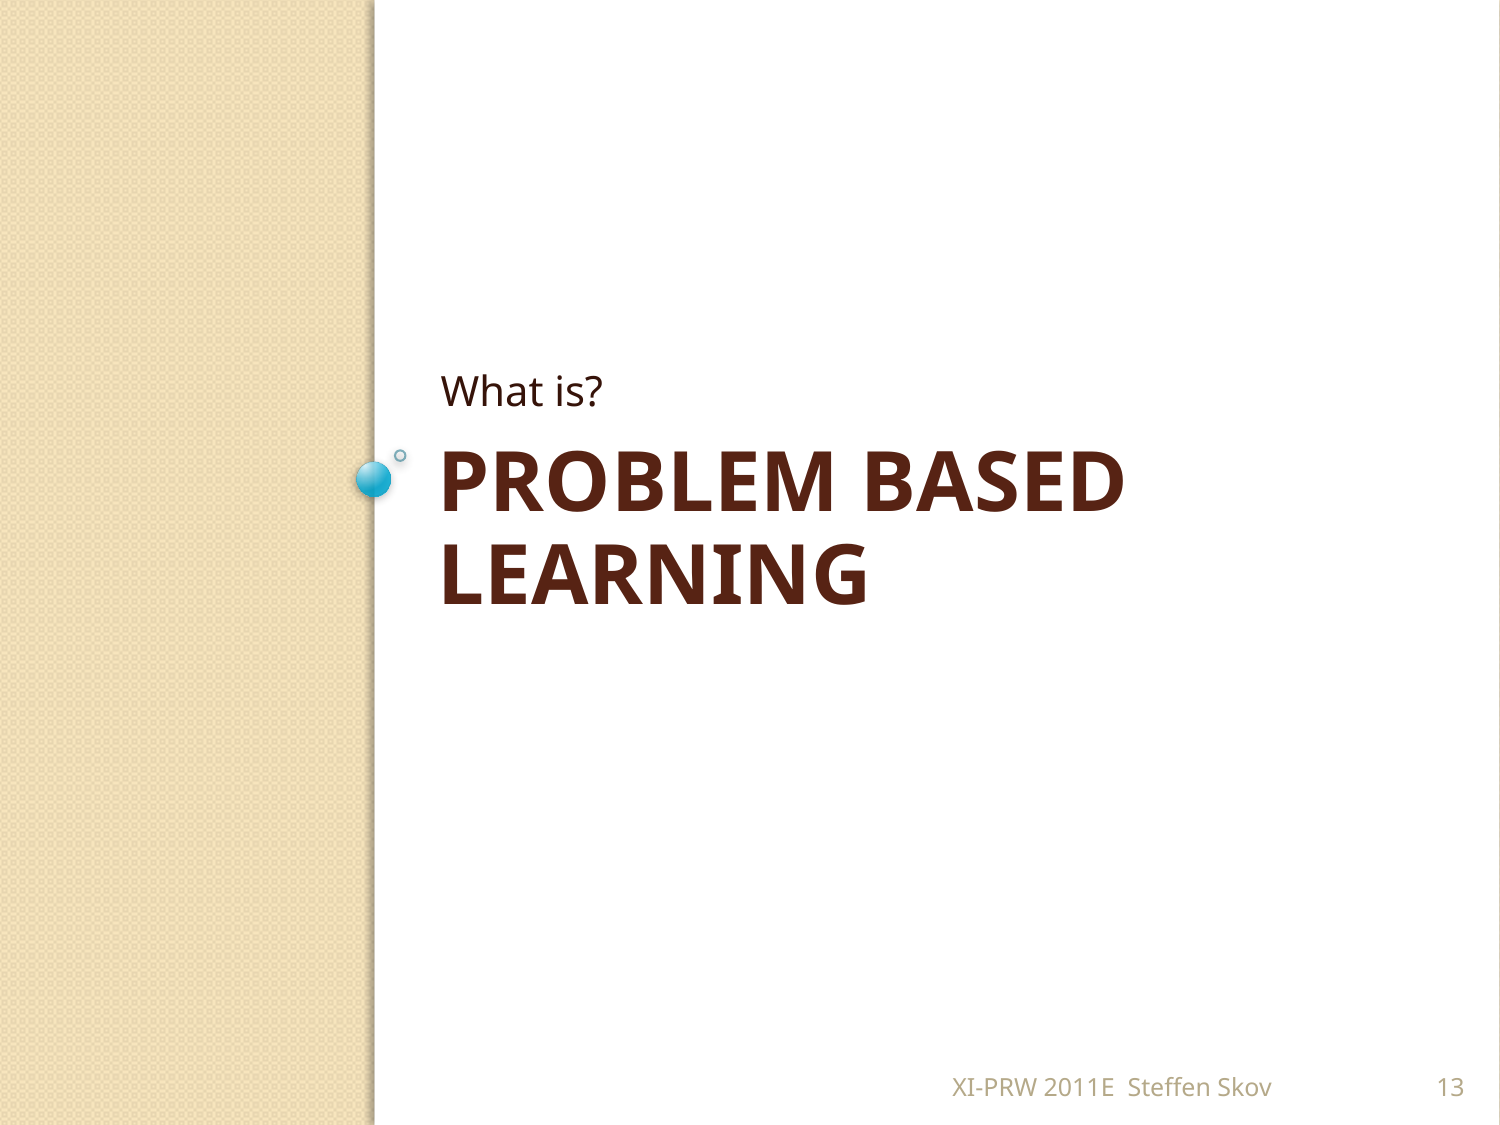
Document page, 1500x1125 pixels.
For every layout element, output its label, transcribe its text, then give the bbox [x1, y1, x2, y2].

footer XI-PRW 2011E Steffen Skov [937, 1034, 1413, 1113]
list What is? [422, 174, 1473, 423]
title Problem Based Learning [422, 426, 1473, 802]
slide_number 13 [1413, 1034, 1488, 1113]
